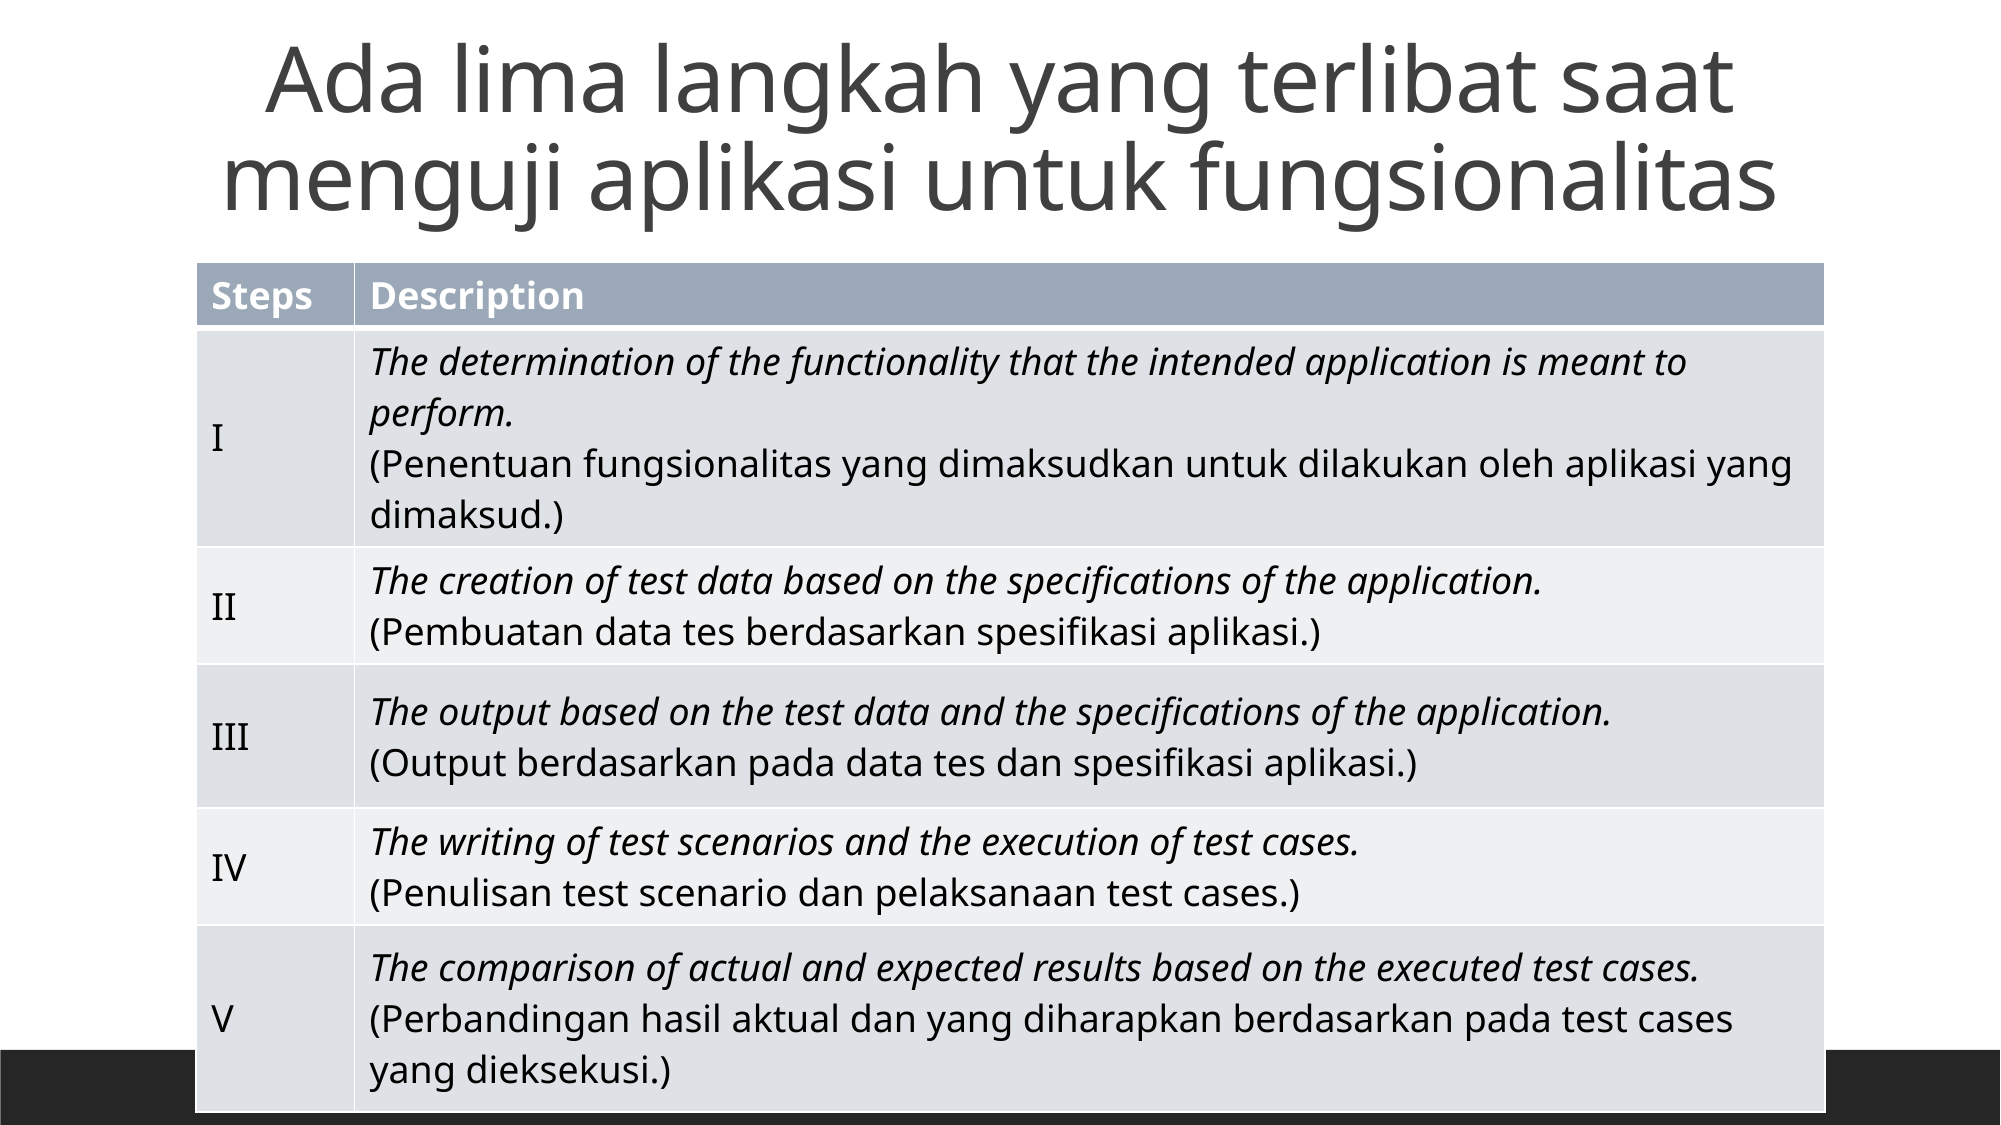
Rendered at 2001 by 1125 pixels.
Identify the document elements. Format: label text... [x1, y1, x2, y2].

table_cell I [197, 331, 354, 546]
table_cell The creation of test data based on the specifications of the application. (Pembuatan data tes berdasarkan spesifikasi aplikasi.) [355, 548, 1824, 663]
table_cell The writing of test scenarios and the execution of test cases. (Penulisan test scenario dan pelaksanaan test cases.) [355, 809, 1824, 924]
table_header Steps [197, 263, 354, 325]
title Ada lima langkah yang terlibat saat menguji aplikasi untuk fungsionalitas [174, 0, 1825, 238]
table_cell V [197, 926, 354, 1111]
table_cell The determination of the functionality that the intended application is meant to perform. (Penentuan fungsionalitas yang dimaksudkan untuk dilakukan oleh aplikasi yang dimaksud.) [355, 331, 1824, 546]
table_cell III [197, 665, 354, 807]
table_cell The output based on the test data and the specifications of the application. (Output berdasarkan pada data tes dan spesifikasi aplikasi.) [355, 665, 1824, 807]
table_cell II [197, 548, 354, 663]
table_cell IV [197, 809, 354, 924]
table_cell The comparison of actual and expected results based on the executed test cases. (Perbandingan hasil aktual dan yang diharapkan berdasarkan pada test cases yang dieksekusi.) [355, 926, 1824, 1111]
table_header Description [355, 263, 1824, 325]
